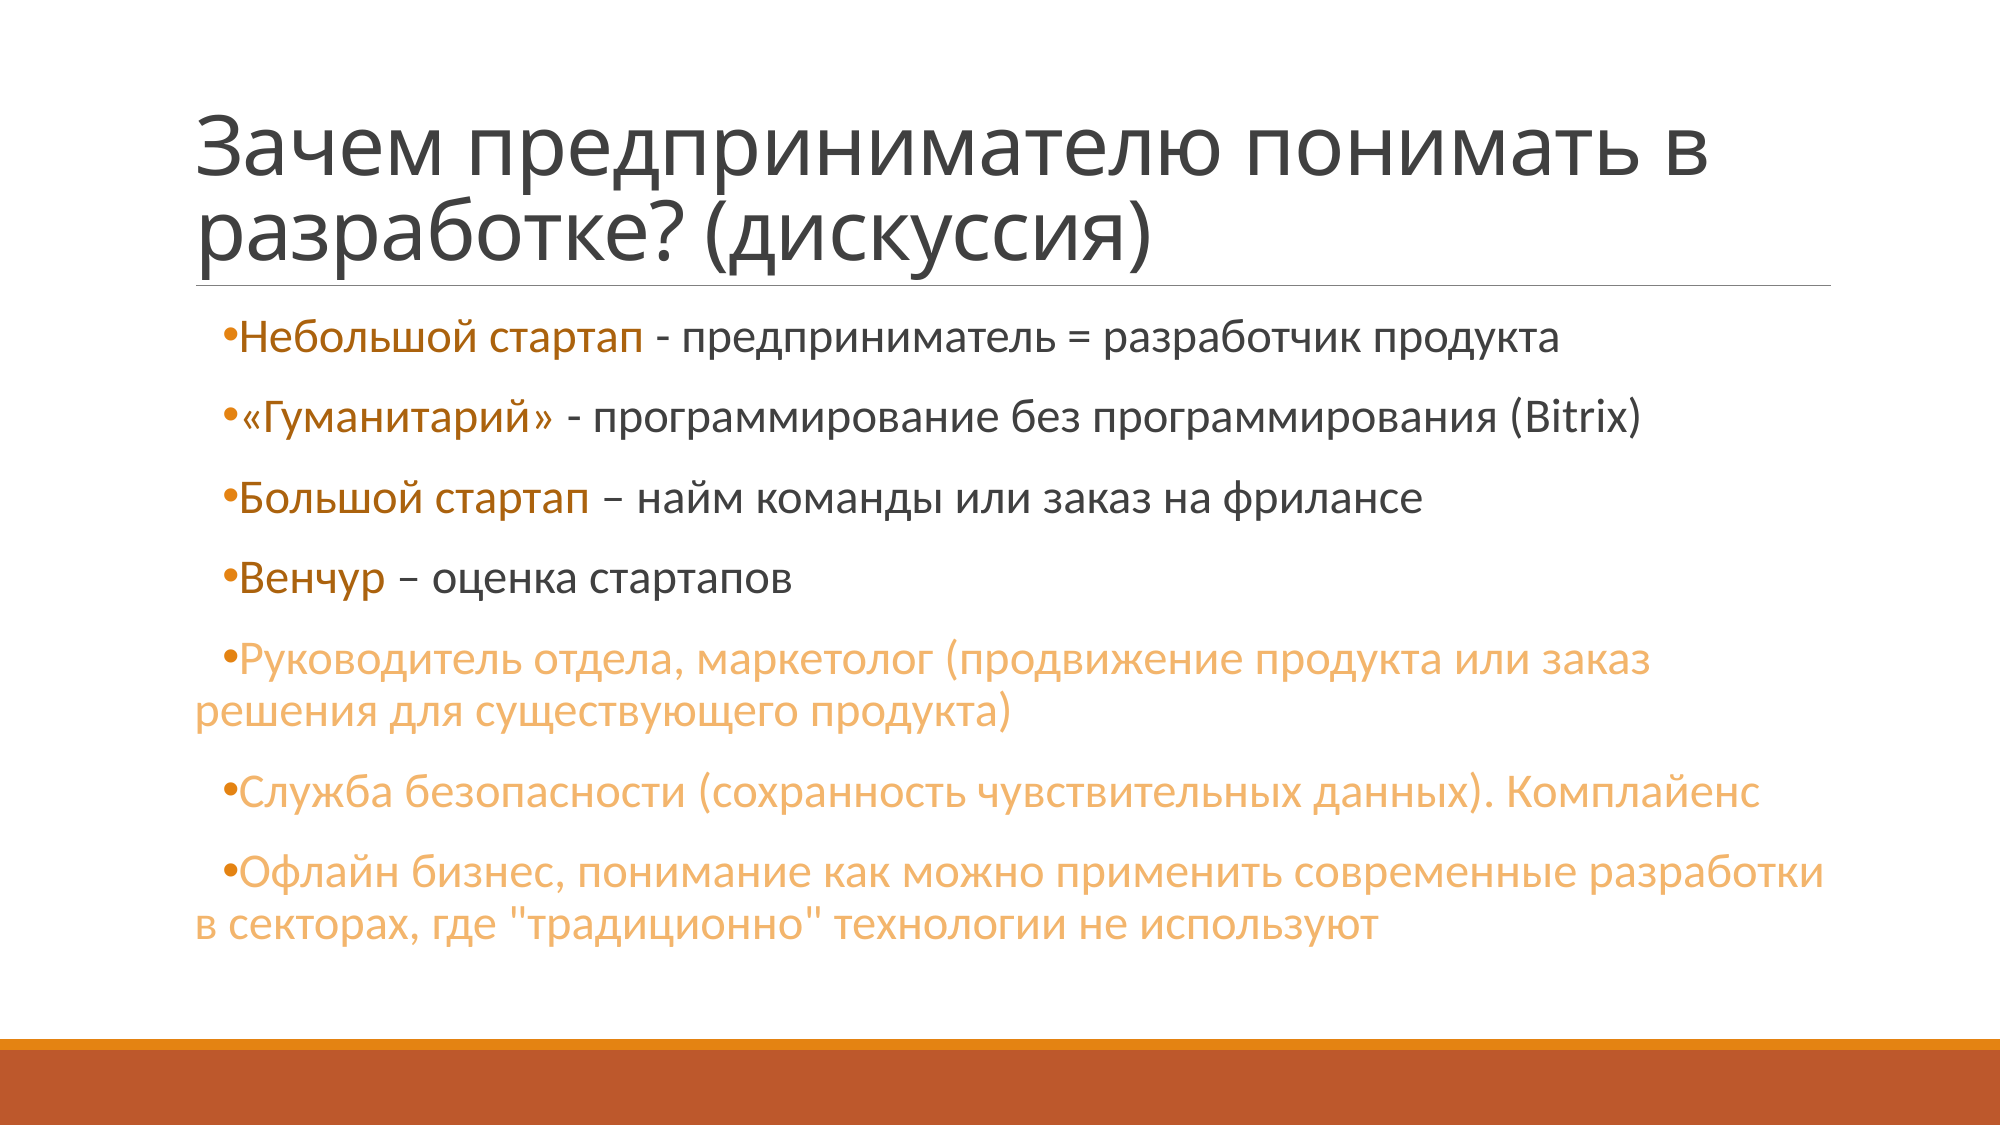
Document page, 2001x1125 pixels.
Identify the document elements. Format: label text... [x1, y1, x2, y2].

list Небольшой стартап - предприниматель = разработчик продукта «Гуманитарий» - программирование без программирования (Bitrix) Большой стартап – найм команды или заказ на фрилансе Венчур – оценка стартапов Руководитель отдела, маркетолог (продвижение продукта или заказ решения для существующего продукта) Служба безопасности (сохранность чувствительных данных). Комплайенс Офлайн бизнес, понимание как можно применить современные разработки в секторах, где "традиционно" технологии не используют [180, 302, 1830, 963]
title Зачем предпринимателю понимать в разработке? (дискуссия) [180, 47, 1830, 285]
